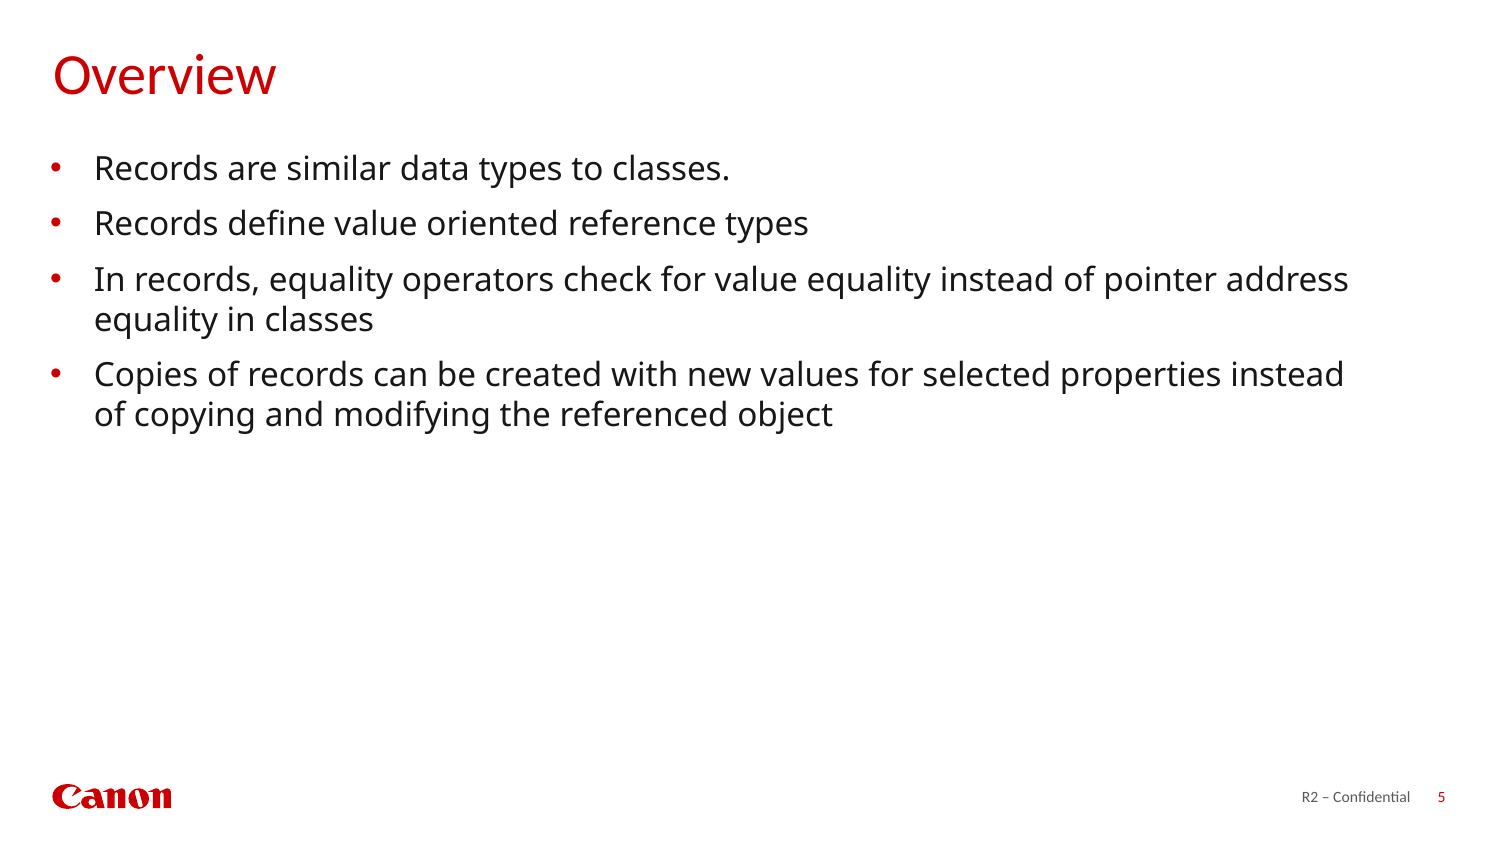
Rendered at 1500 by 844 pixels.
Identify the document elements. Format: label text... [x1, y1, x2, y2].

text_box Records are similar data types to classes. Records define value oriented reference types In records, equality operators check for value equality instead of pointer address equality in classes Copies of records can be created with new values for selected properties instead of copying and modifying the referenced object [50, 146, 1363, 760]
title Overview [53, 43, 1447, 103]
